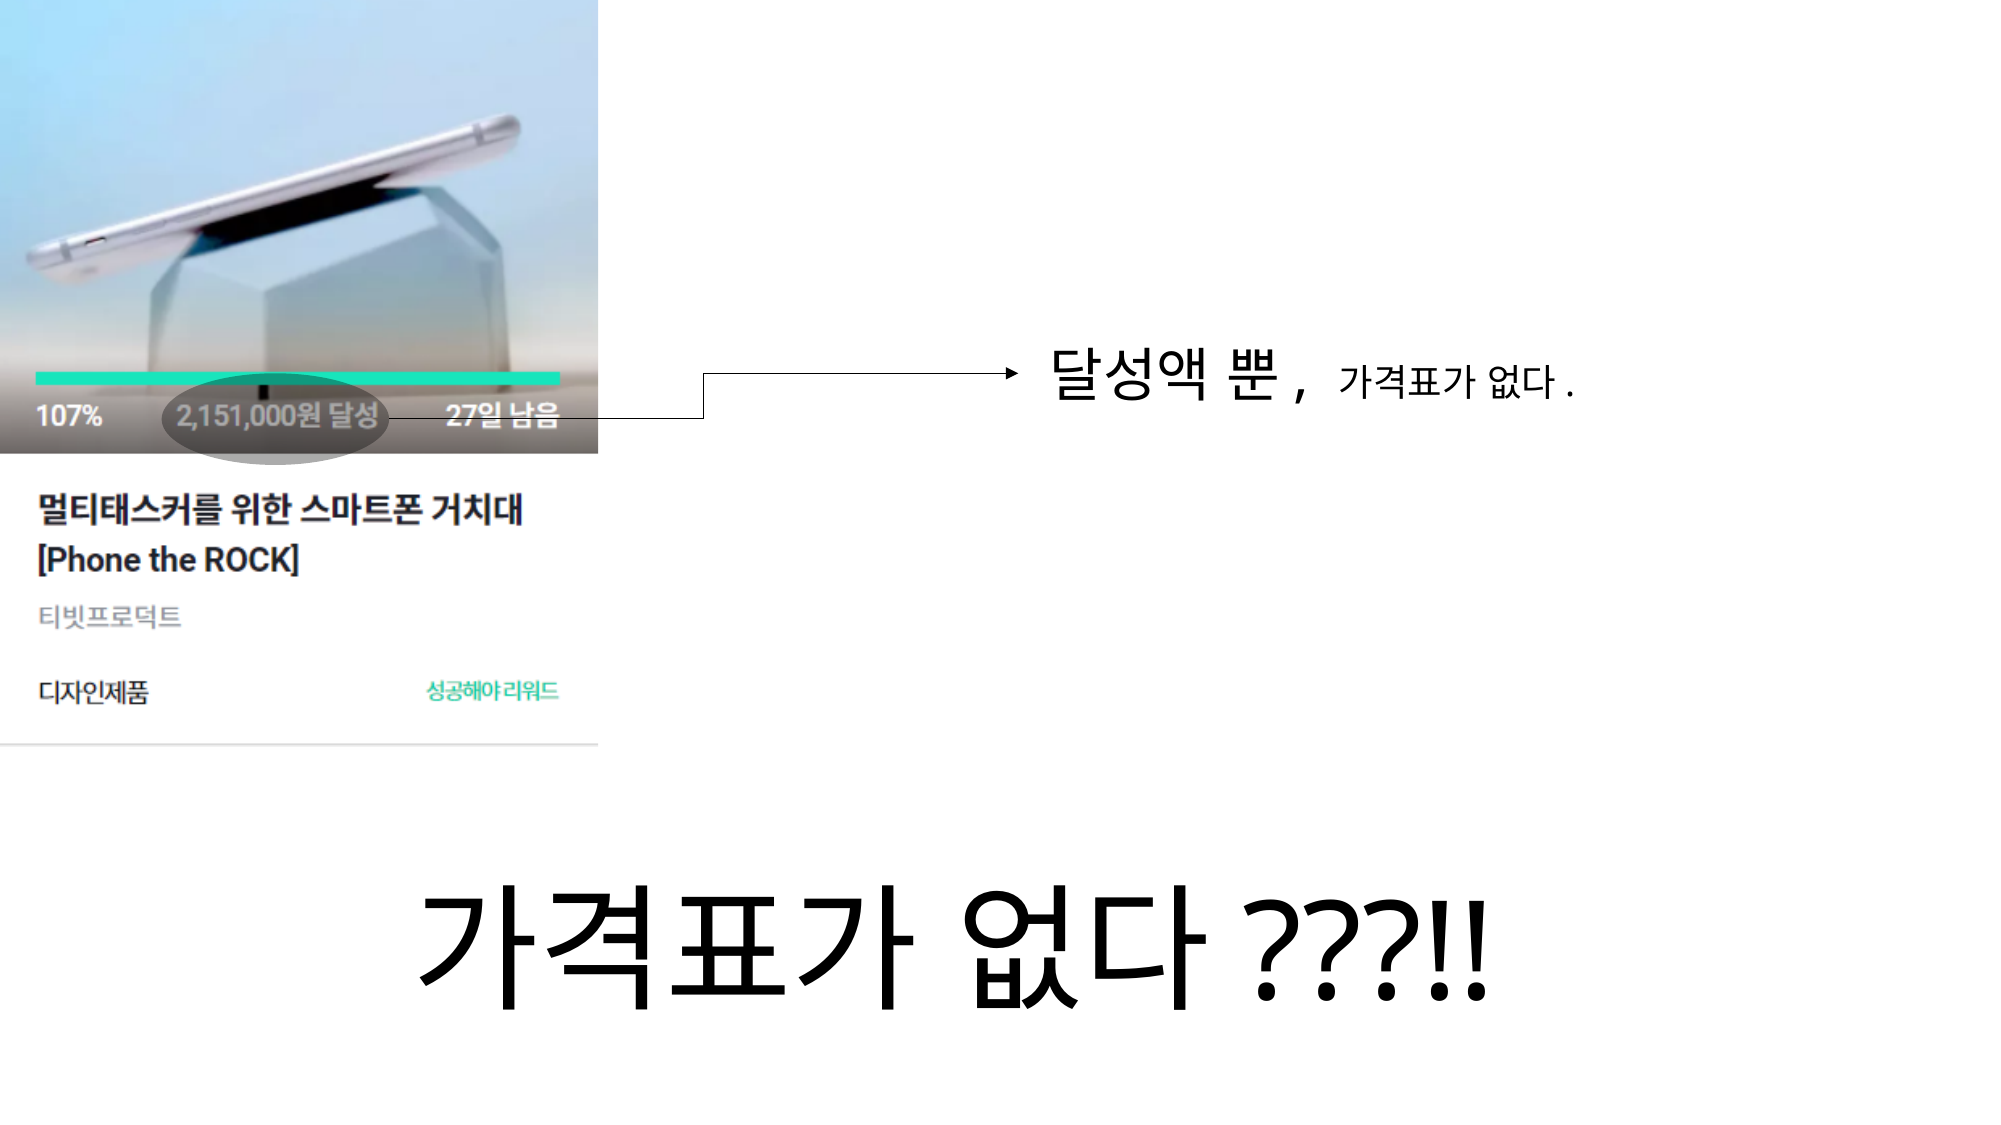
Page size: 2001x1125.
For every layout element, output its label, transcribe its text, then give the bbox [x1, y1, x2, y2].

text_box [389, 373, 1019, 419]
text_box [1138, 892, 1487, 947]
text_box [160, 372, 391, 466]
text_box 달성액 뿐, 가격표가 없다. [958, 267, 1666, 479]
text_box 가격표가 없다???!! [371, 820, 1538, 1070]
text_box [0, 0, 599, 748]
